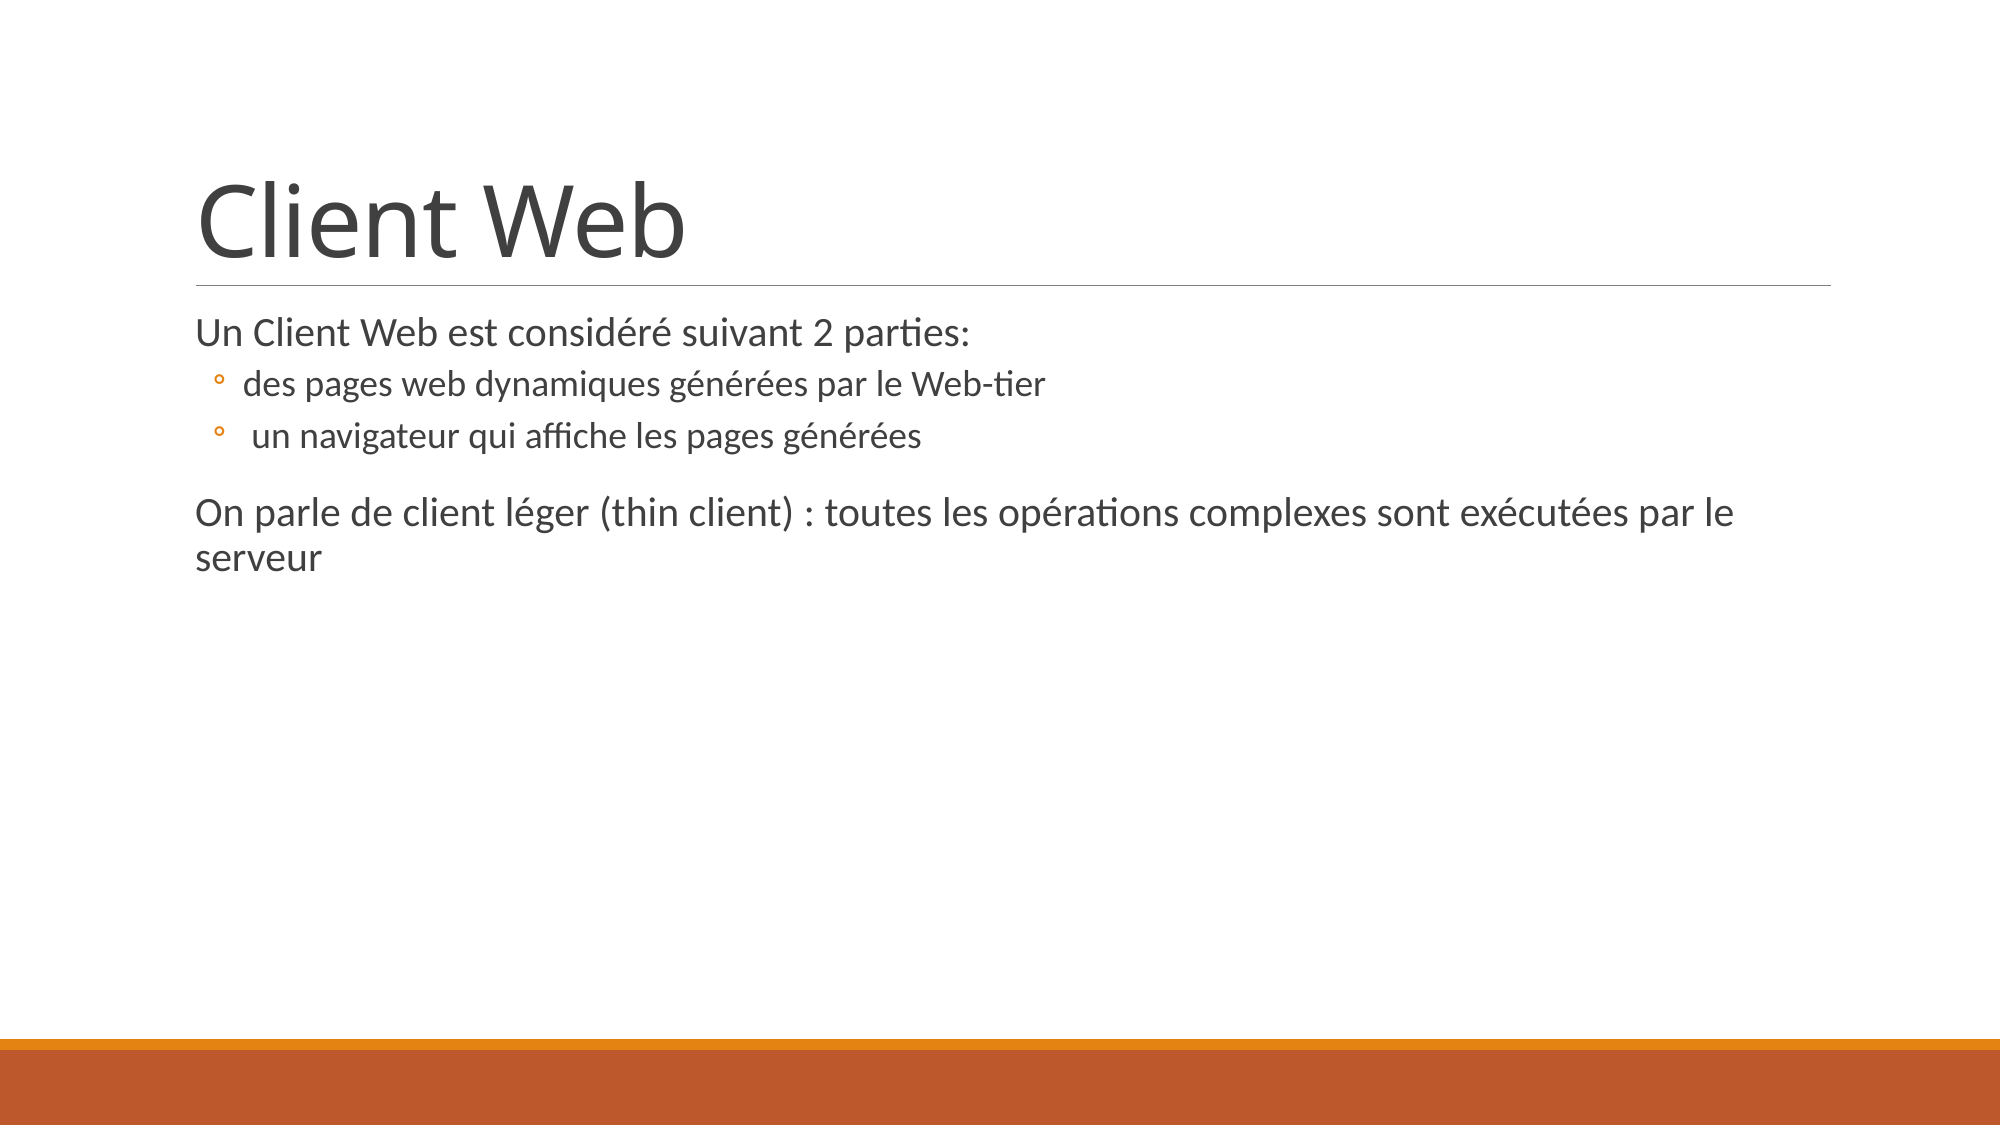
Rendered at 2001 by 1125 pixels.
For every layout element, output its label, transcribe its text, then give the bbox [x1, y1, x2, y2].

title Client Web [180, 47, 1830, 285]
list Un Client Web est considéré suivant 2 parties: des pages web dynamiques générées par le Web-tier un navigateur qui affiche les pages générées On parle de client léger (thin client) : toutes les opérations complexes sont exécutées par le serveur [180, 302, 1830, 963]
